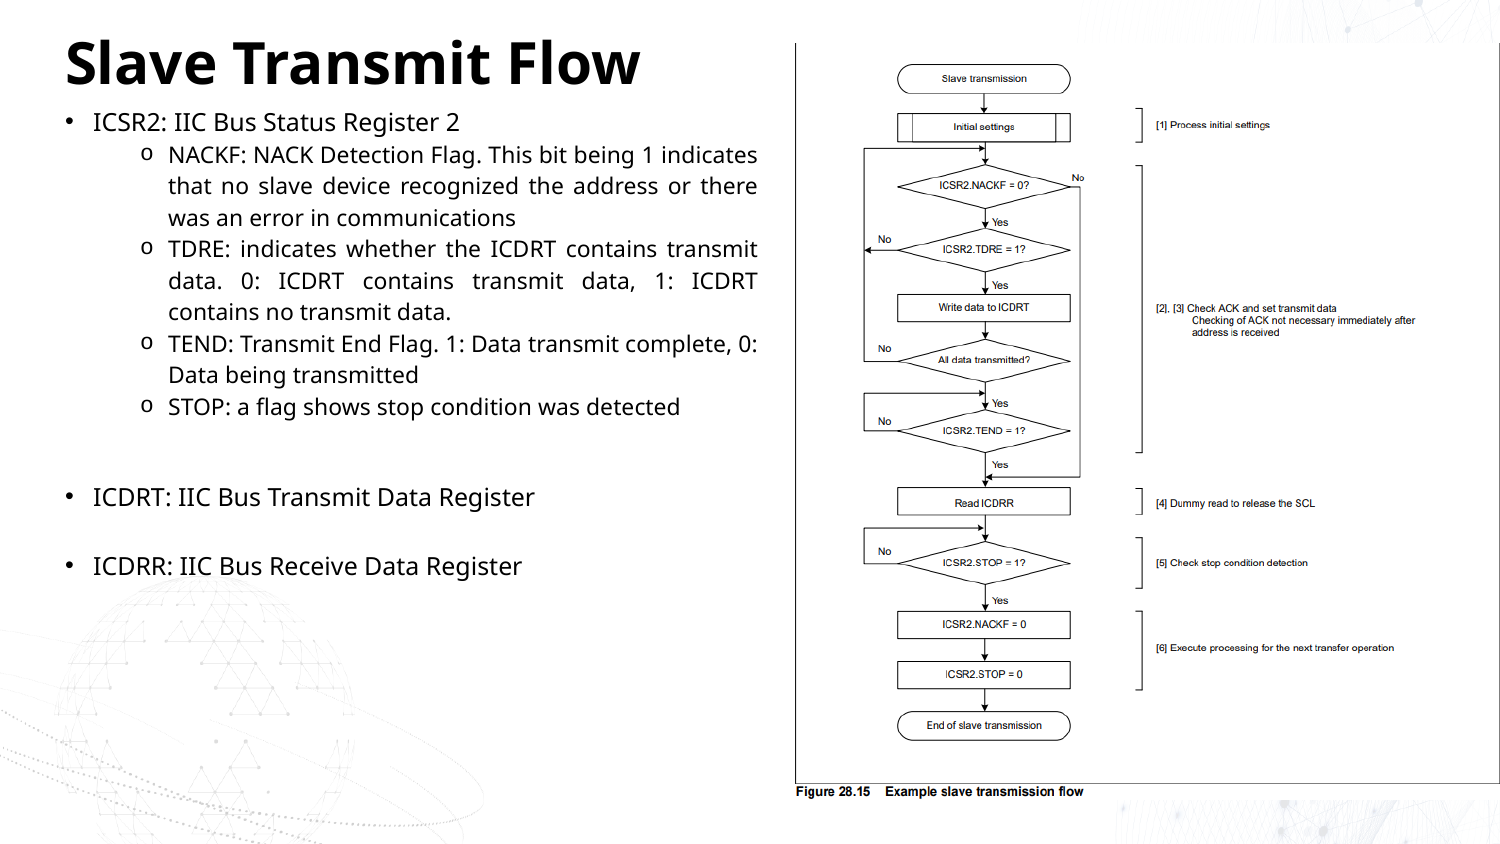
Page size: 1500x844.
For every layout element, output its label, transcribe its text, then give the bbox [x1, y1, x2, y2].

list ICSR2: IIC Bus Status Register 2 NACKF: NACK Detection Flag. This bit being 1 indicates that no slave device recognized the address or there was an error in communications TDRE: indicates whether the ICDRT contains transmit data. 0: ICDRT contains transmit data, 1: ICDRT contains no transmit data. TEND: Transmit End Flag. 1: Data transmit complete, 0: Data being transmitted STOP: a flag shows stop condition was detected ICDRT: IIC Bus Transmit Data Register ICDRR: IIC Bus Receive Data Register [53, 96, 770, 844]
picture [0, 0, 1500, 844]
title Slave Transmit Flow [53, 14, 1446, 118]
